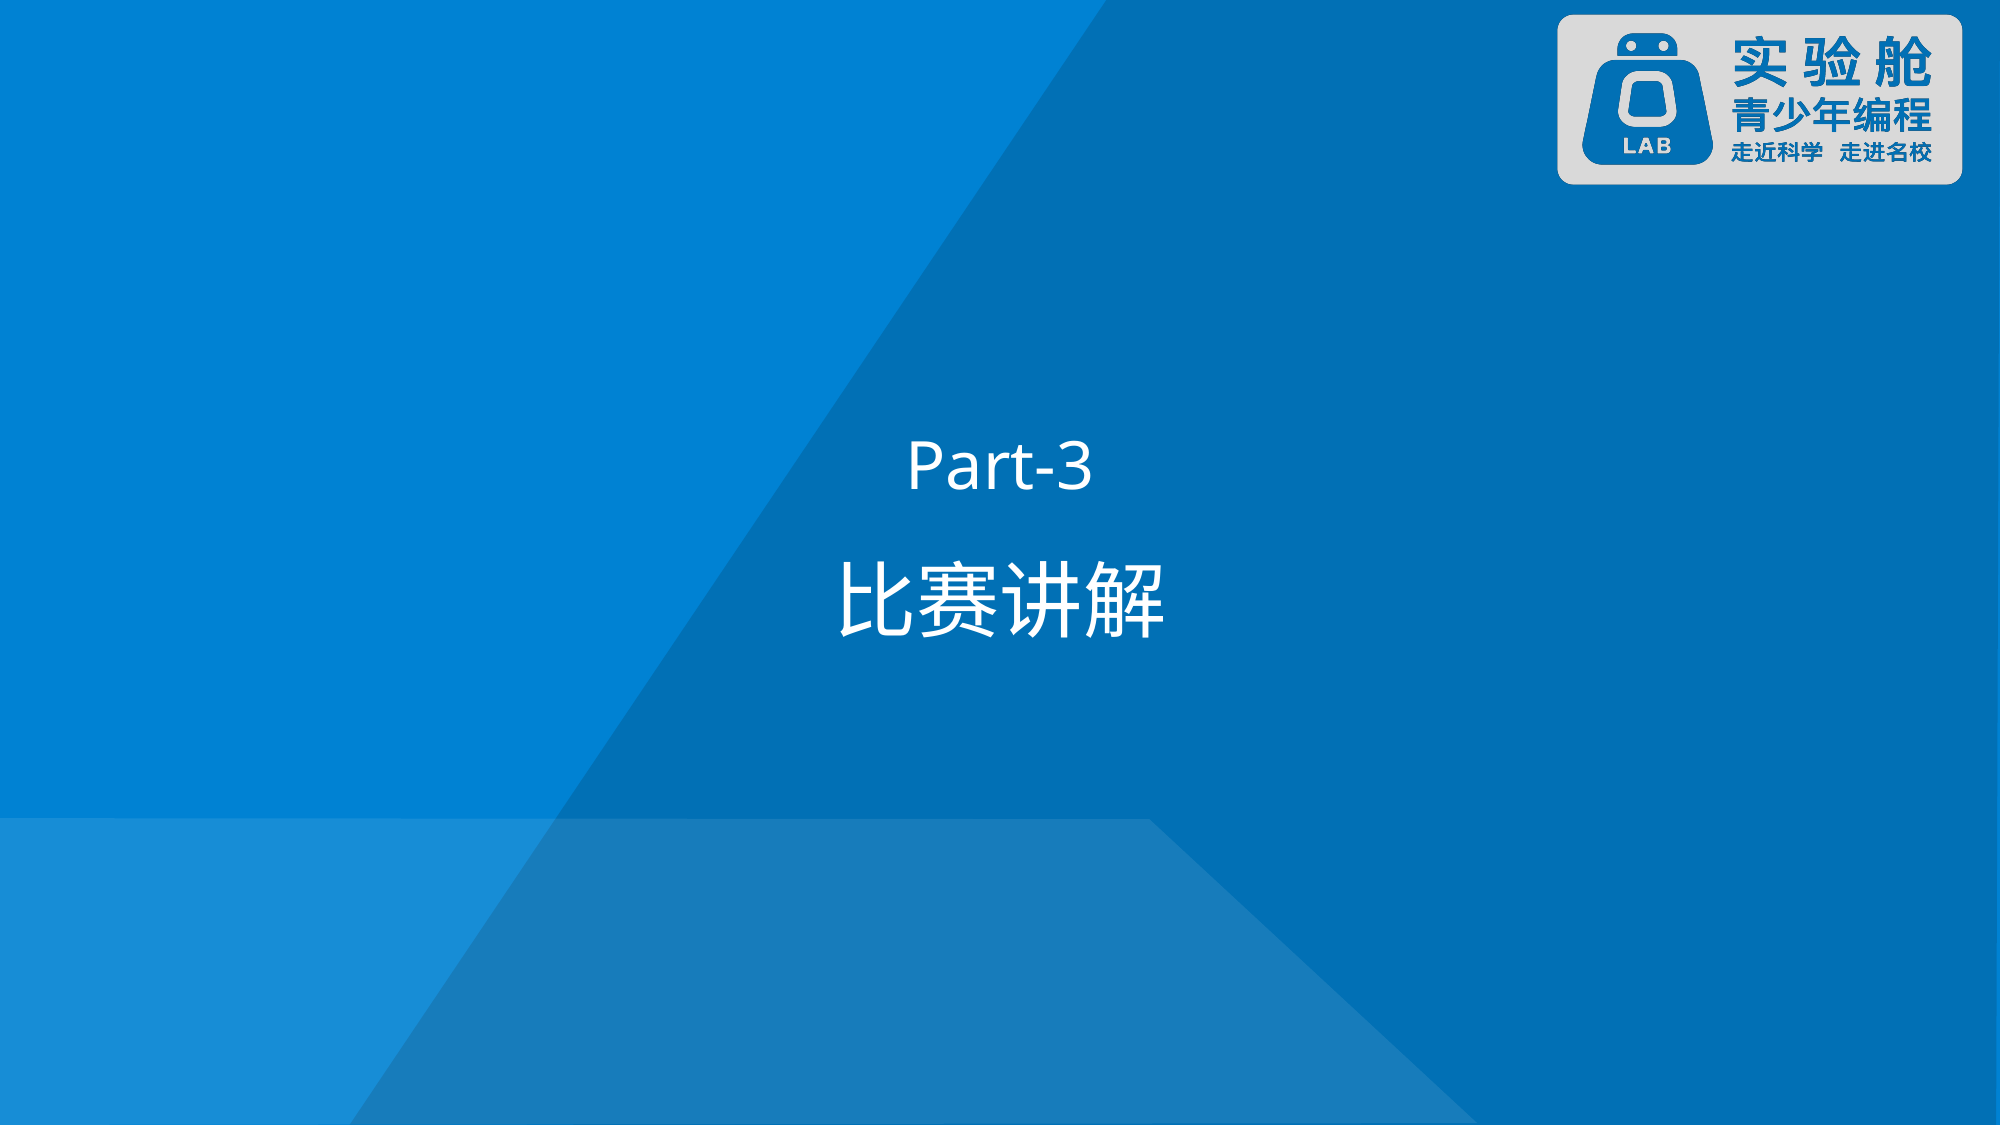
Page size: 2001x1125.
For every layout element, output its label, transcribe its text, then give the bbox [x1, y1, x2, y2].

picture [1538, 0, 1984, 200]
list 比赛讲解 [40, 552, 1960, 657]
list Part-3 [40, 424, 1960, 519]
